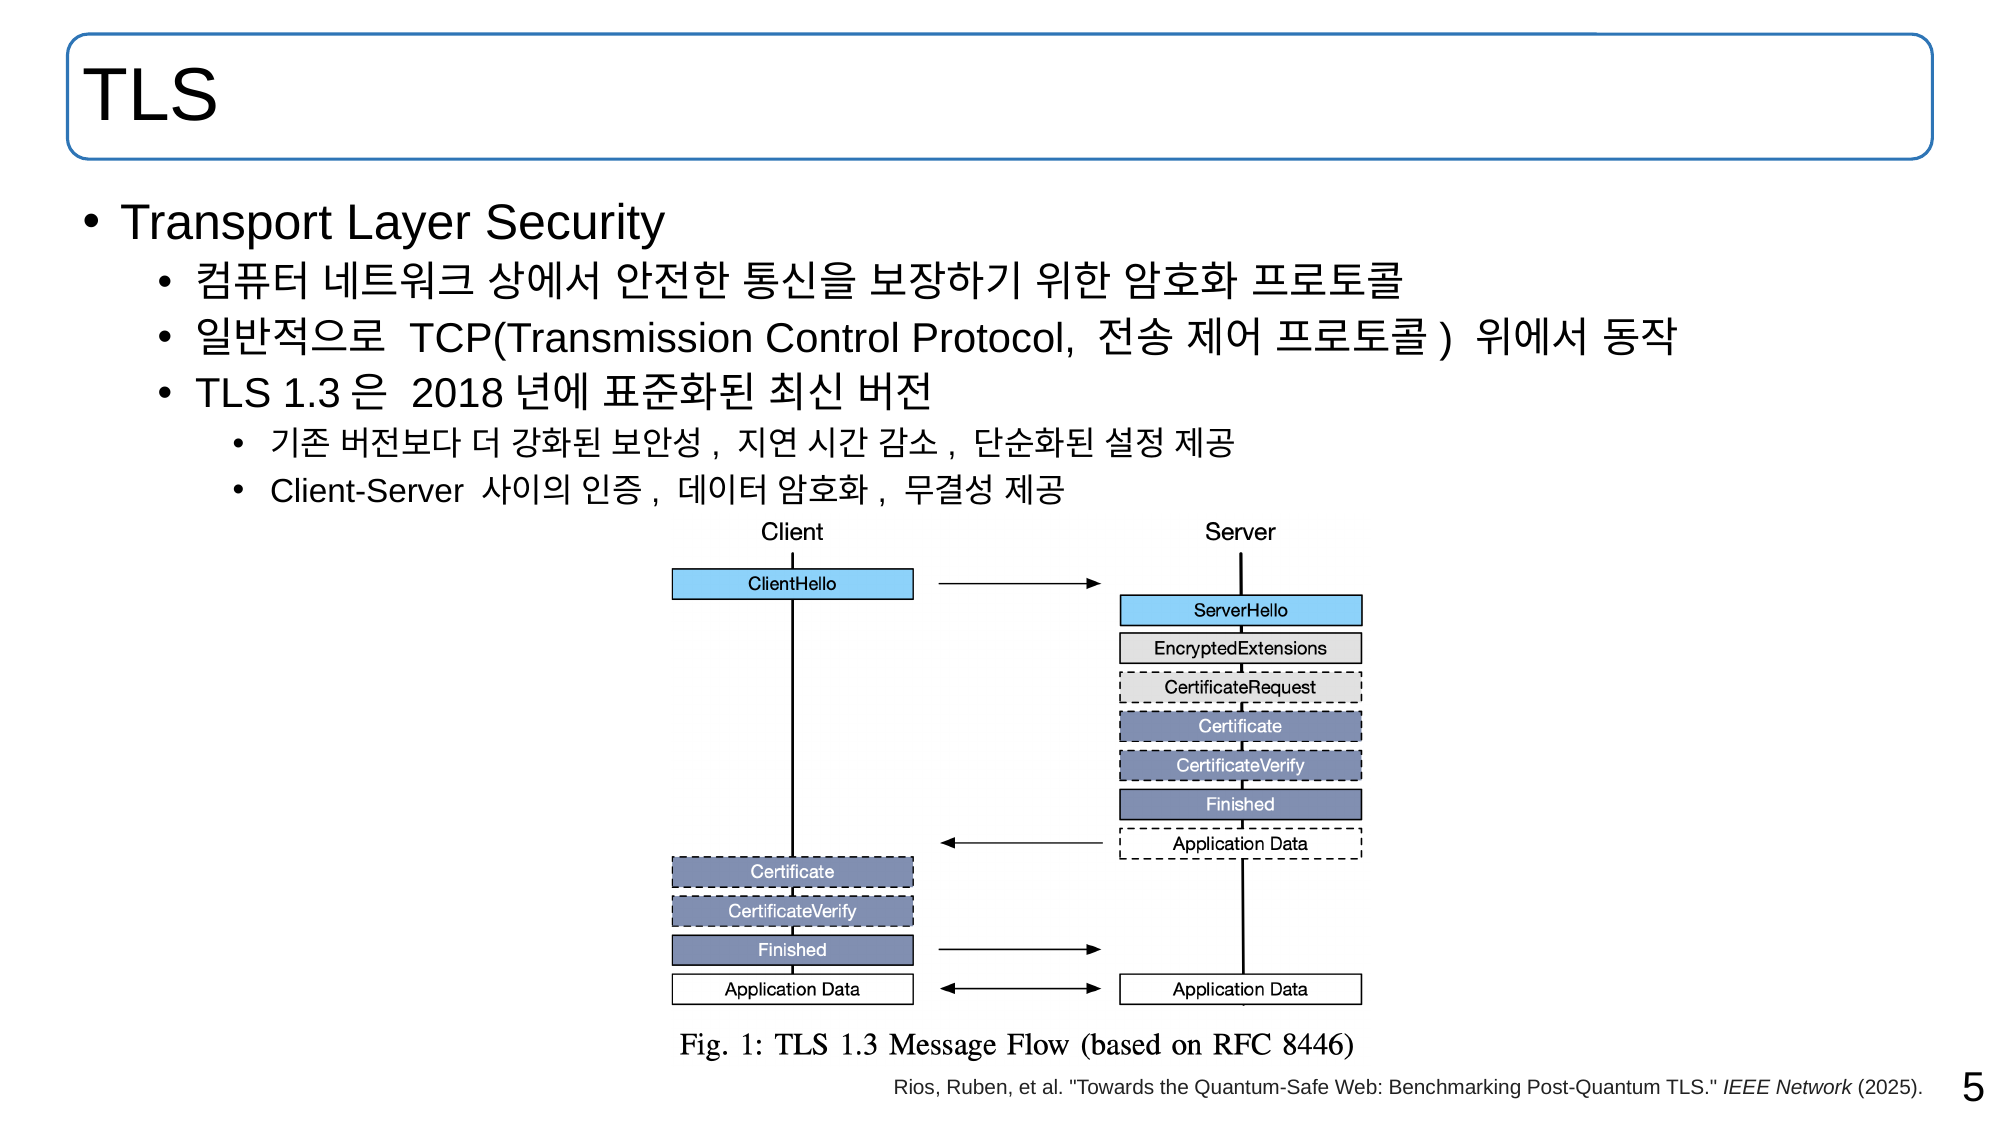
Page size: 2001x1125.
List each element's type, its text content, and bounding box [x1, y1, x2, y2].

list Transport Layer Security 컴퓨터 네트워크 상에서 안전한 통신을 보장하기 위한 암호화 프로토콜 일반적으로 TCP(Transmission Control Protocol, 전송 제어 프로토콜) 위에서 동작 TLS 1.3은 2018년에 표준화된 최신 버전 기존 버전보다 더 강화된 보안성, 지연 시간 감소, 단순화된 설정 제공 Client-Server 사이의 인증, 데이터 암호화, 무결성 제공 [67, 189, 1933, 1019]
picture [671, 513, 1371, 1067]
title TLS [67, 34, 1933, 160]
text_box Rios, Ruben, et al. "Towards the Quantum-Safe Web: Benchmarking Post-Quantum TLS." IEEE Network (2025). [878, 1066, 2000, 1106]
